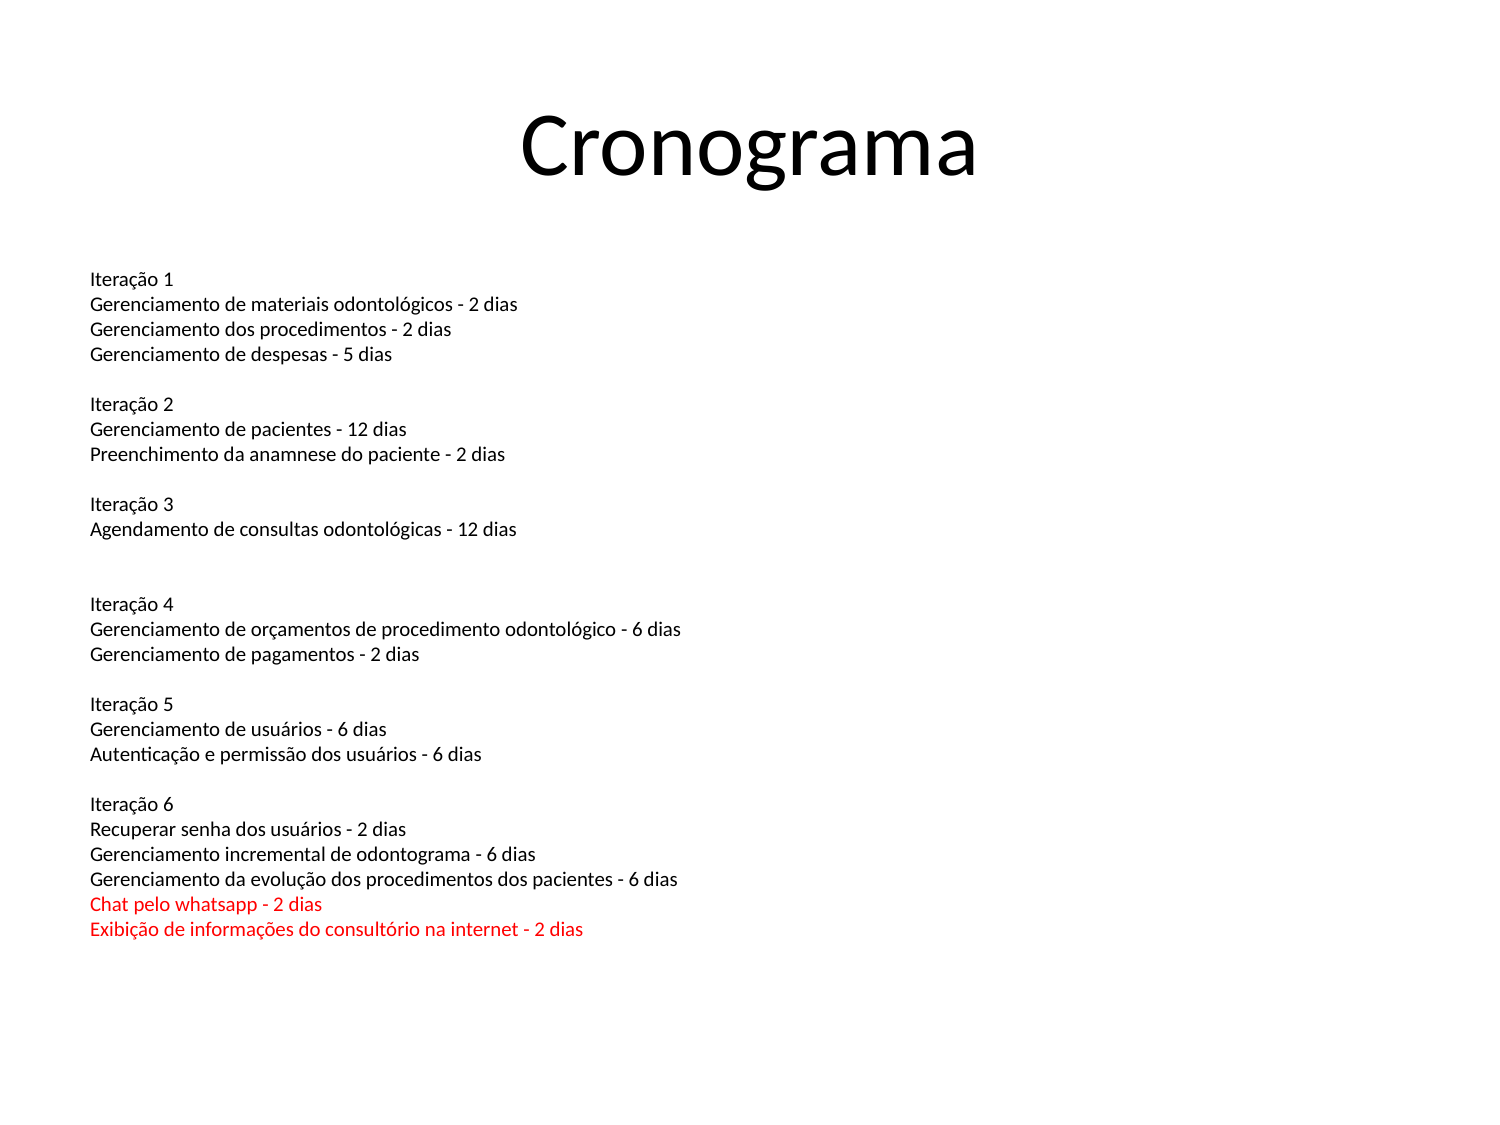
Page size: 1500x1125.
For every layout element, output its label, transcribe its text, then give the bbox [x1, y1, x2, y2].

title Cronograma [75, 45, 1425, 233]
list Iteração 1 Gerenciamento de materiais odontológicos - 2 dias Gerenciamento dos procedimentos - 2 dias Gerenciamento de despesas - 5 dias Iteração 2 Gerenciamento de pacientes - 12 dias Preenchimento da anamnese do paciente - 2 dias Iteração 3 Agendamento de consultas odontológicas - 12 dias Iteração 4 Gerenciamento de orçamentos de procedimento odontológico - 6 dias Gerenciamento de pagamentos - 2 dias Iteração 5 Gerenciamento de usuários - 6 dias Autenticação e permissão dos usuários - 6 dias Iteração 6 Recuperar senha dos usuários - 2 dias Gerenciamento incremental de odontograma - 6 dias Gerenciamento da evolução dos procedimentos dos pacientes - 6 dias Chat pelo whatsapp - 2 dias Exibição de informações do consultório na internet - 2 dias [75, 258, 1425, 1080]
